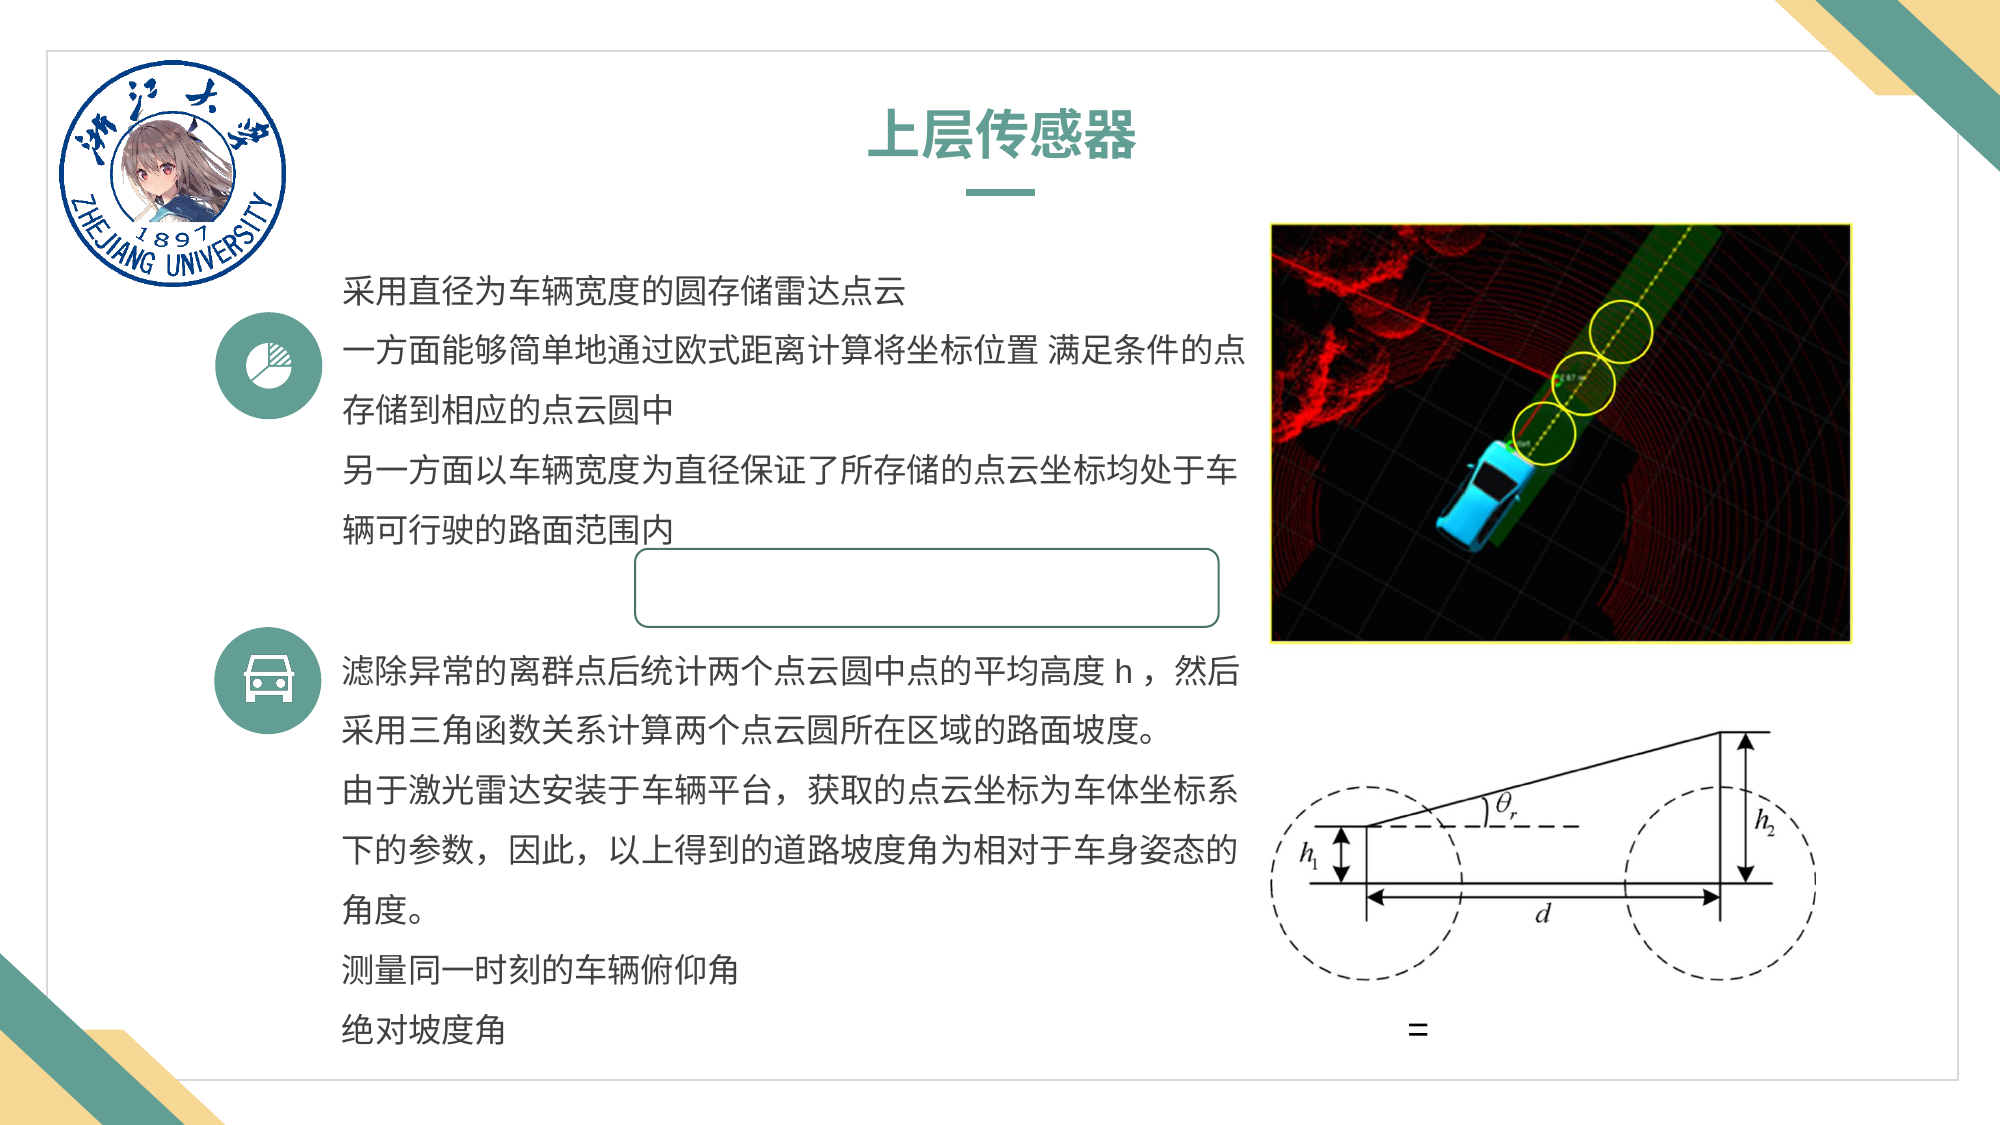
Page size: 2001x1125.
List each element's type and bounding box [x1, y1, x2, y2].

text_box [215, 312, 323, 420]
picture [1269, 205, 1853, 662]
text_box [214, 627, 322, 735]
picture [1269, 694, 1816, 996]
picture [59, 60, 286, 287]
text_box [0, 0, 2000, 1125]
